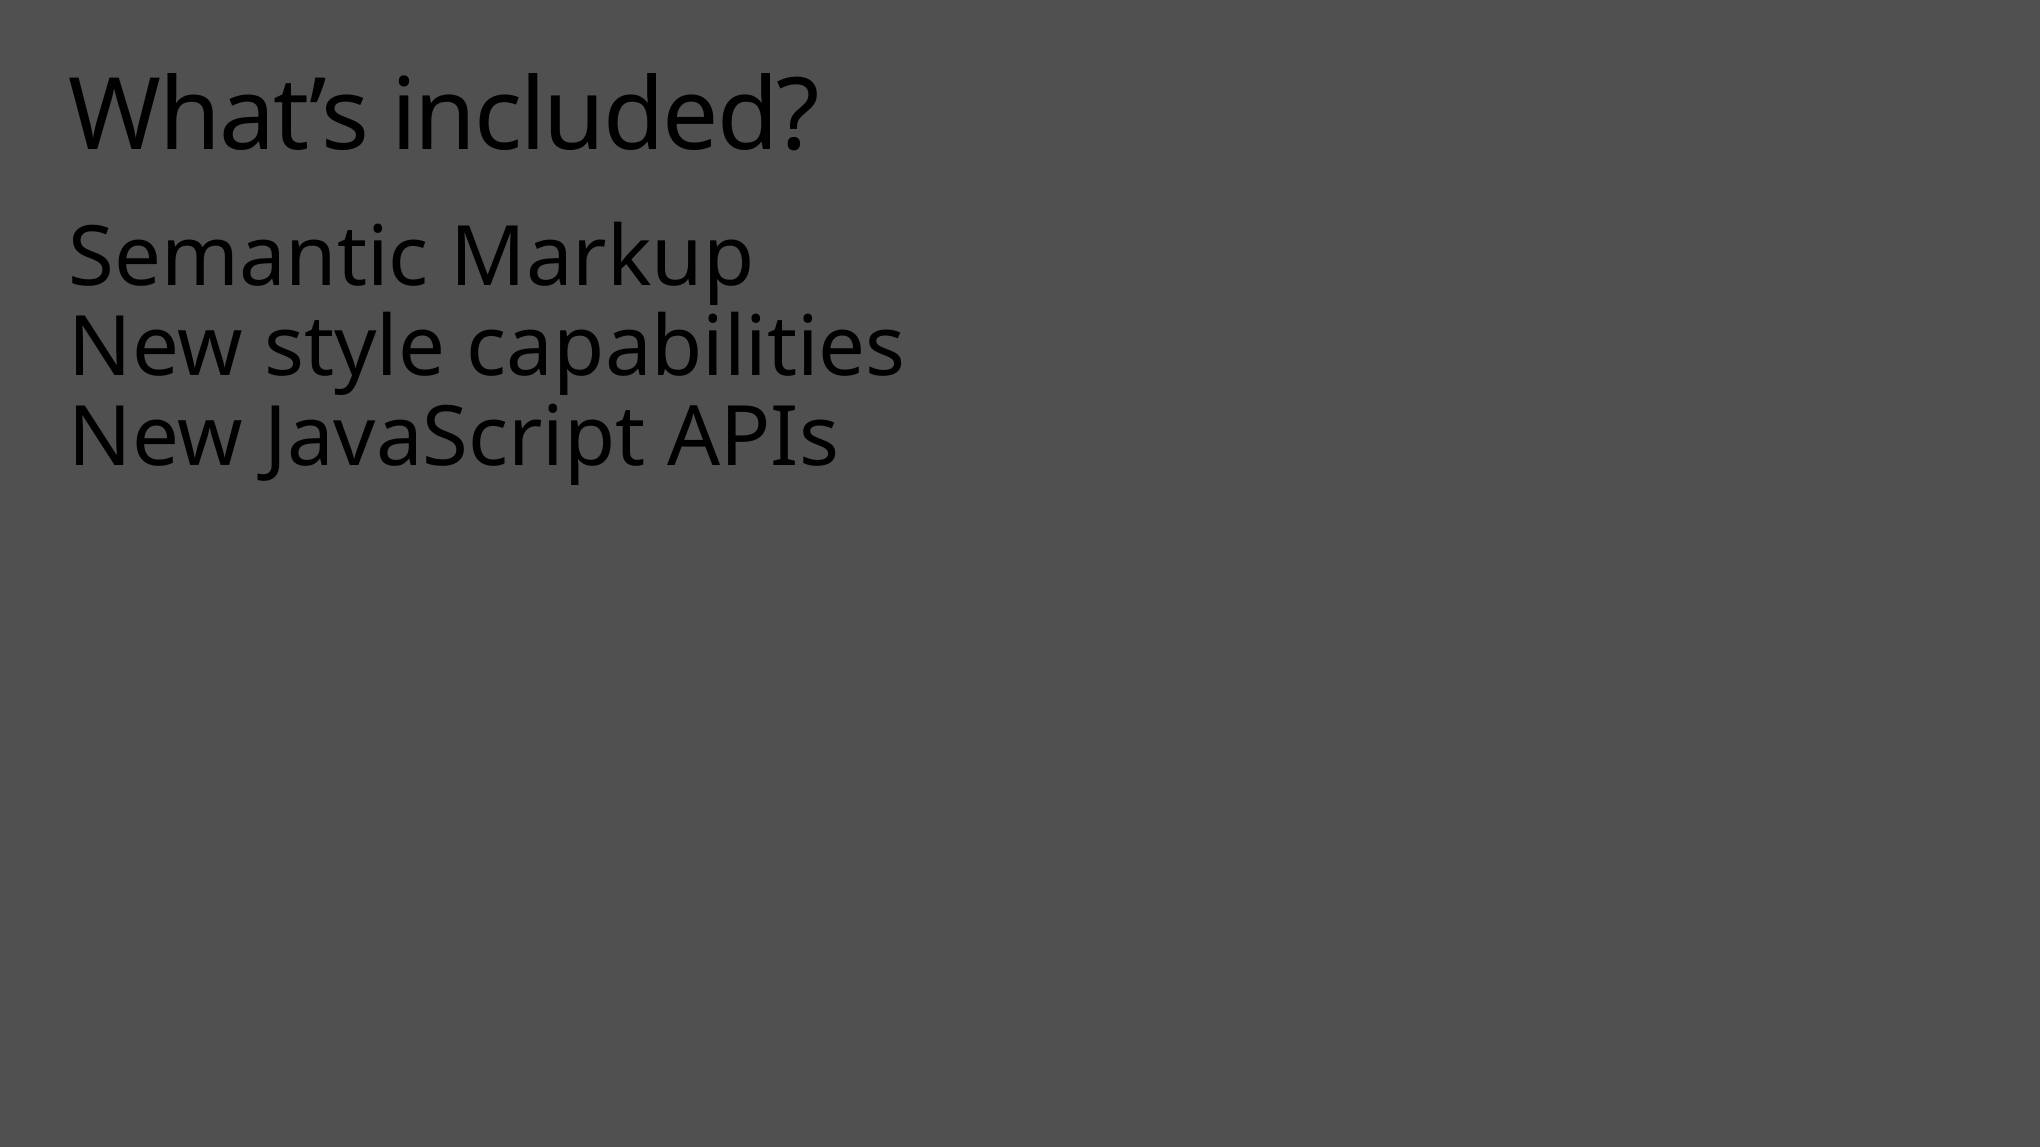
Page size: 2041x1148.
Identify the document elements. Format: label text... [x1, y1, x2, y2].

title What’s included? [45, 48, 1996, 198]
list Semantic Markup New style capabilities New JavaScript APIs [45, 198, 1996, 502]
